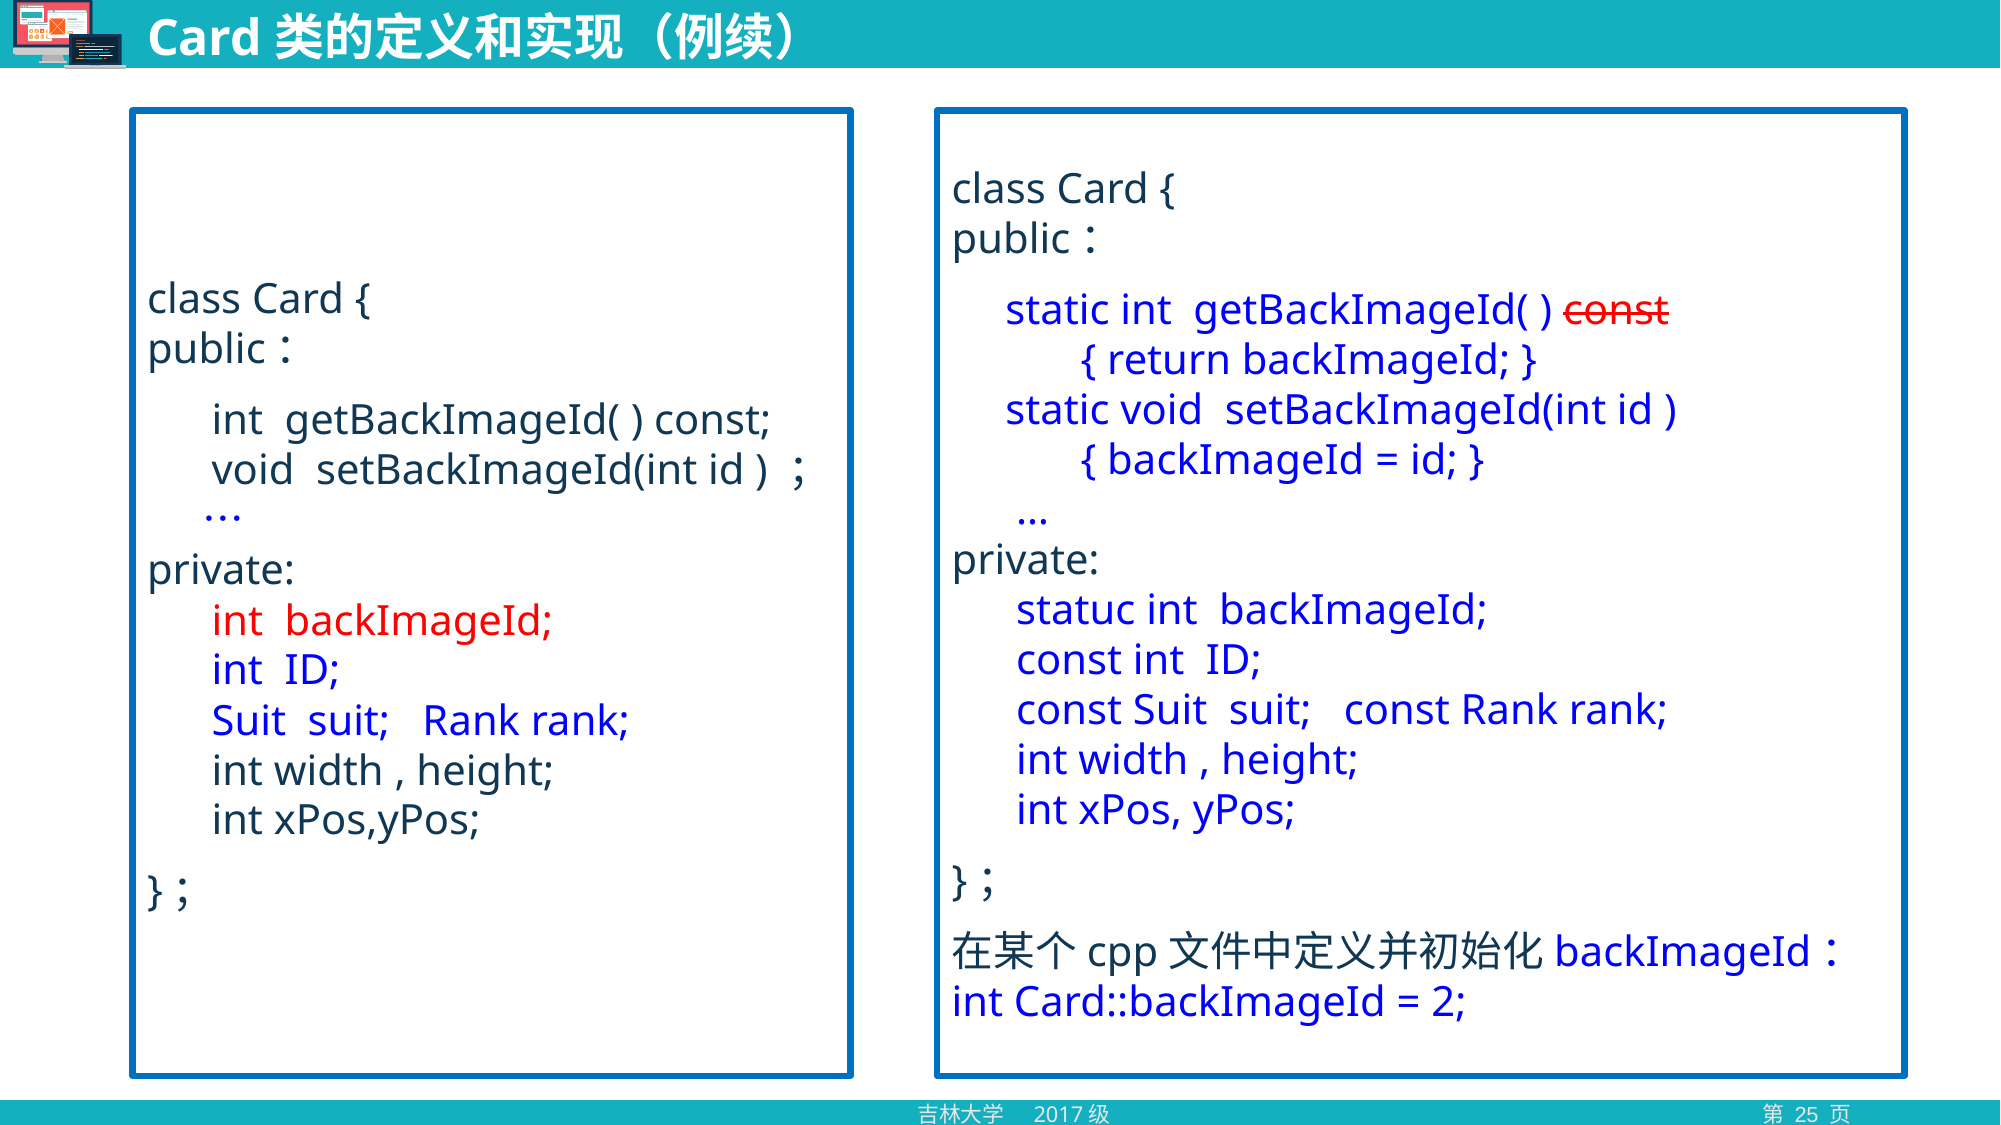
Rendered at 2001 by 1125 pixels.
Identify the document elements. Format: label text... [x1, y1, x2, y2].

picture [13, 0, 126, 69]
text_box class Card { public： static int getBackImageId( ) const { return backImageId; } static void setBackImageId(int id ) { backImageId = id; } … private: statuc int backImageId; const int ID; const Suit suit; const Rank rank; int width , height; int xPos, yPos; }； 在某个cpp文件中定义并初始化backImageId： int Card::backImageId = 2; [936, 110, 1905, 1076]
text_box class Card { public： int getBackImageId( ) const; void setBackImageId(int id ) ； … private: int backImageId; int ID; Suit suit; Rank rank; int width , height; int xPos,yPos; }； [132, 110, 851, 1076]
title Card类的定义和实现（例续） [132, 5, 1285, 64]
